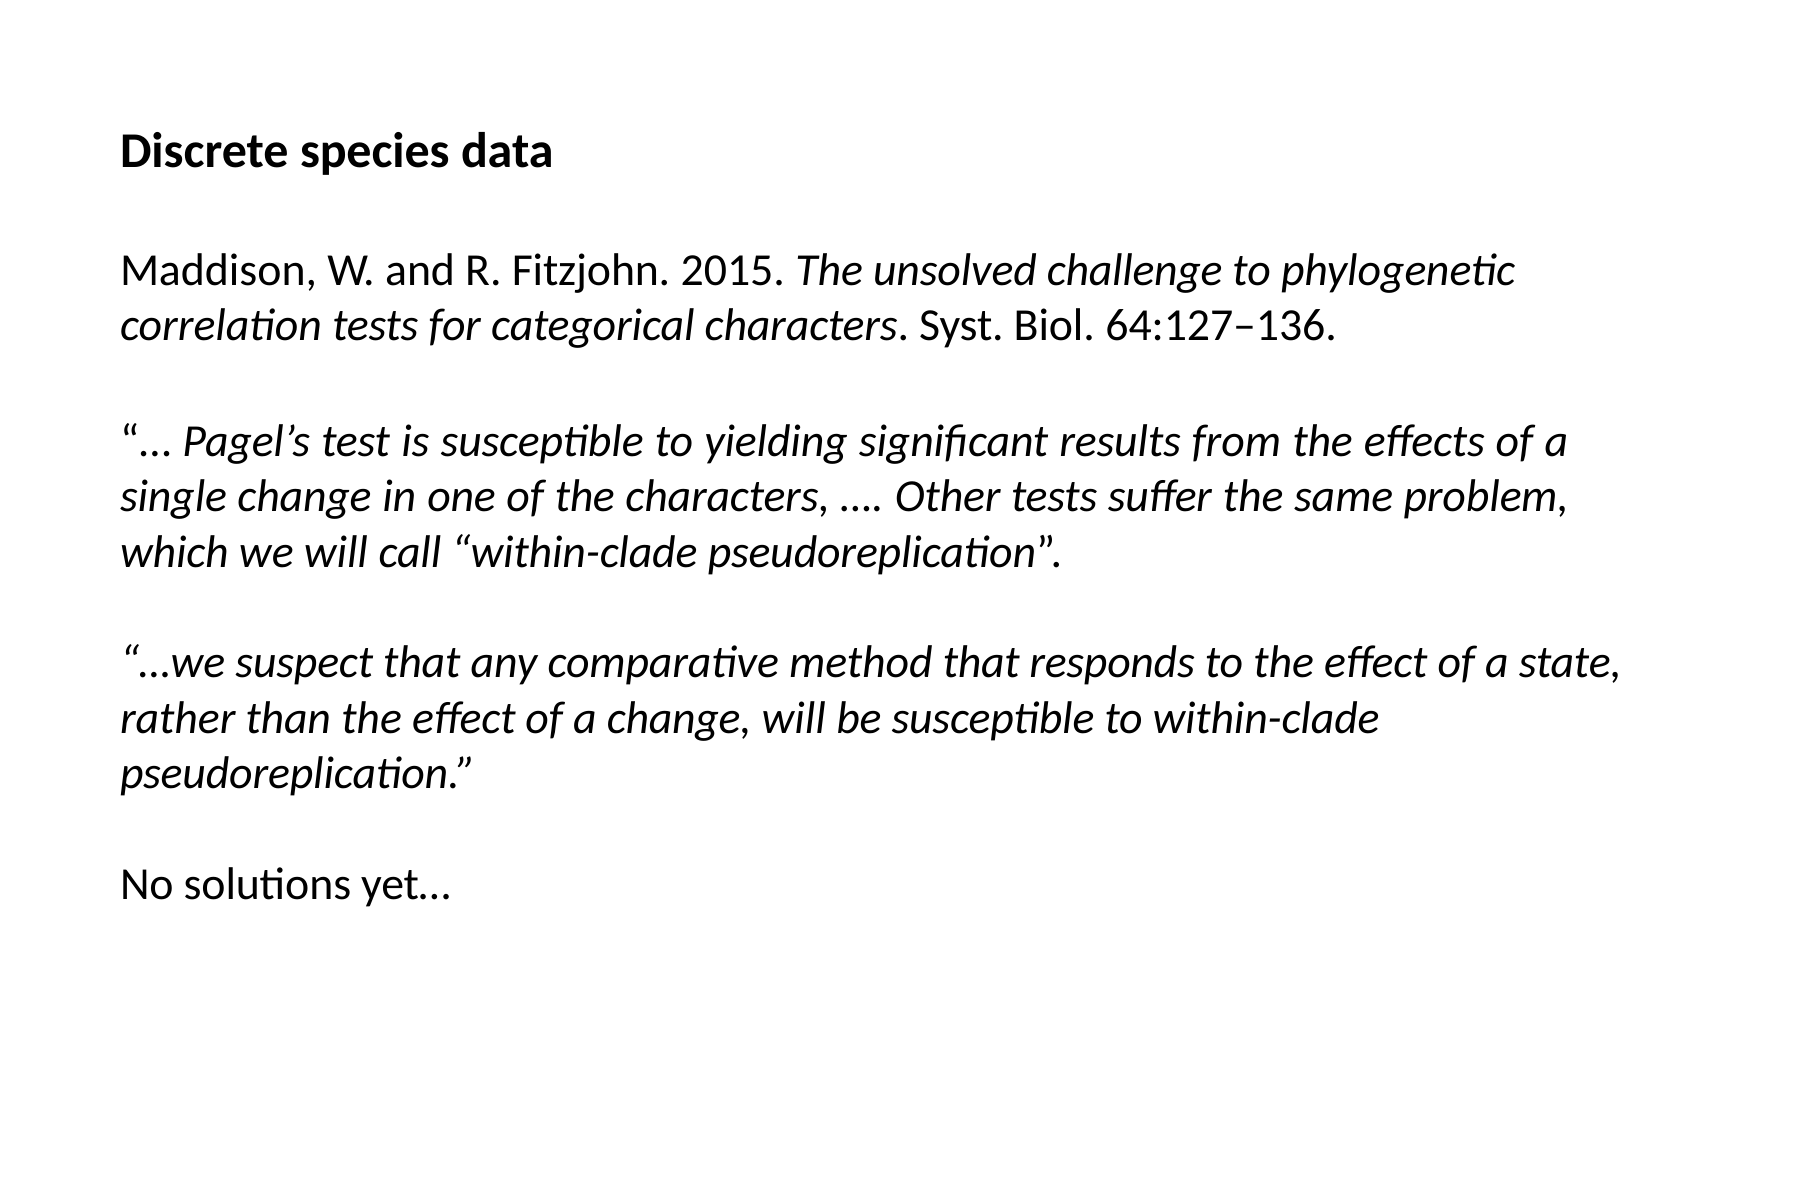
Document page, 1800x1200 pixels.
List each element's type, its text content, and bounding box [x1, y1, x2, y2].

text_box Maddison, W. and R. Fitzjohn. 2015. The unsolved challenge to phylogenetic correlation tests for categorical characters. Syst. Biol. 64:127–136. “… Pagel’s test is susceptible to yielding significant results from the effects of a single change in one of the characters, …. Other tests suffer the same problem, which we will call “within-clade pseudoreplication”. “…we suspect that any comparative method that responds to the effect of a state, rather than the effect of a change, will be susceptible to within-clade pseudoreplication.” No solutions yet… [117, 237, 1643, 909]
title Discrete species data [117, 115, 560, 237]
